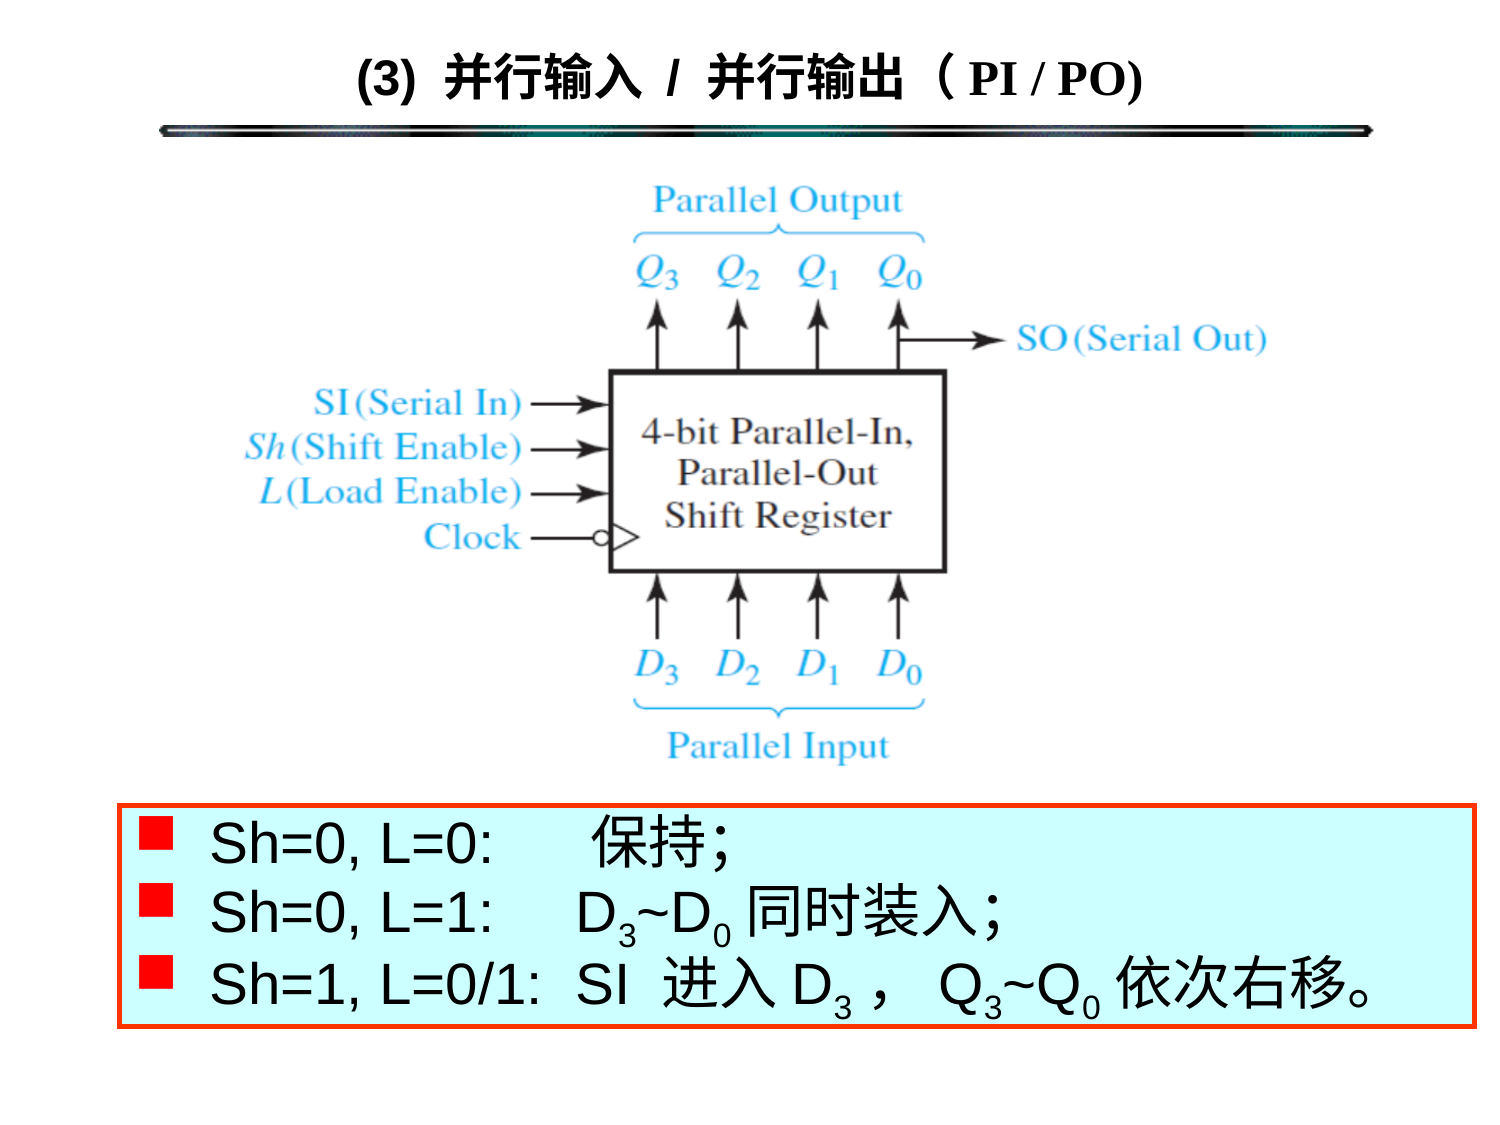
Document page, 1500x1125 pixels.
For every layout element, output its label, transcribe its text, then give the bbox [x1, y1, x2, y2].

picture [159, 125, 1377, 138]
text_box Sh=0, L=0: 保持； Sh=0, L=1: D3~D0同时装入； Sh=1, L=0/1: SI 进入D3，Q3~Q0依次右移。 [119, 805, 1475, 1027]
text_box (3) 并行输入 / 并行输出（PI / PO) [0, 38, 1500, 213]
picture [209, 162, 1291, 776]
